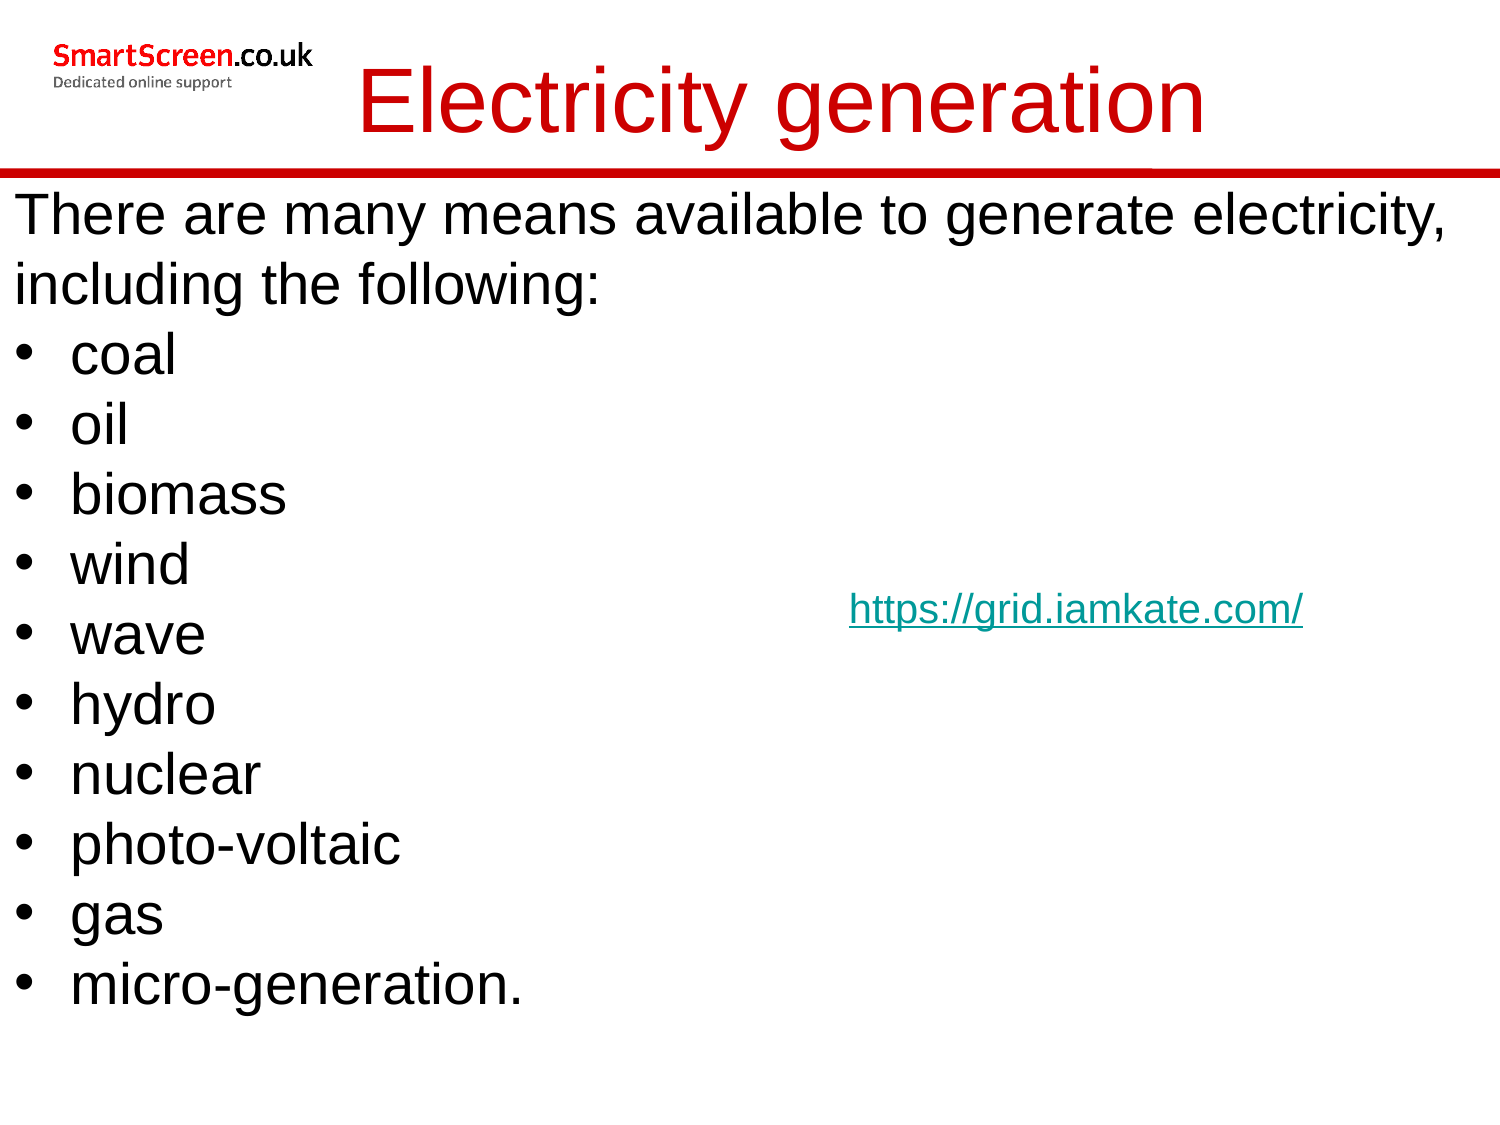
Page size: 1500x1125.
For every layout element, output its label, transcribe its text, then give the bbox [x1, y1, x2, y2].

text_box https://grid.iamkate.com/ [834, 574, 1319, 689]
text_box Electricity generation [0, 14, 1500, 173]
text_box There are many means available to generate electricity, including the following: coal oil biomass wind wave hydro nuclear photo-voltaic gas micro‑generation. [0, 176, 1500, 1024]
